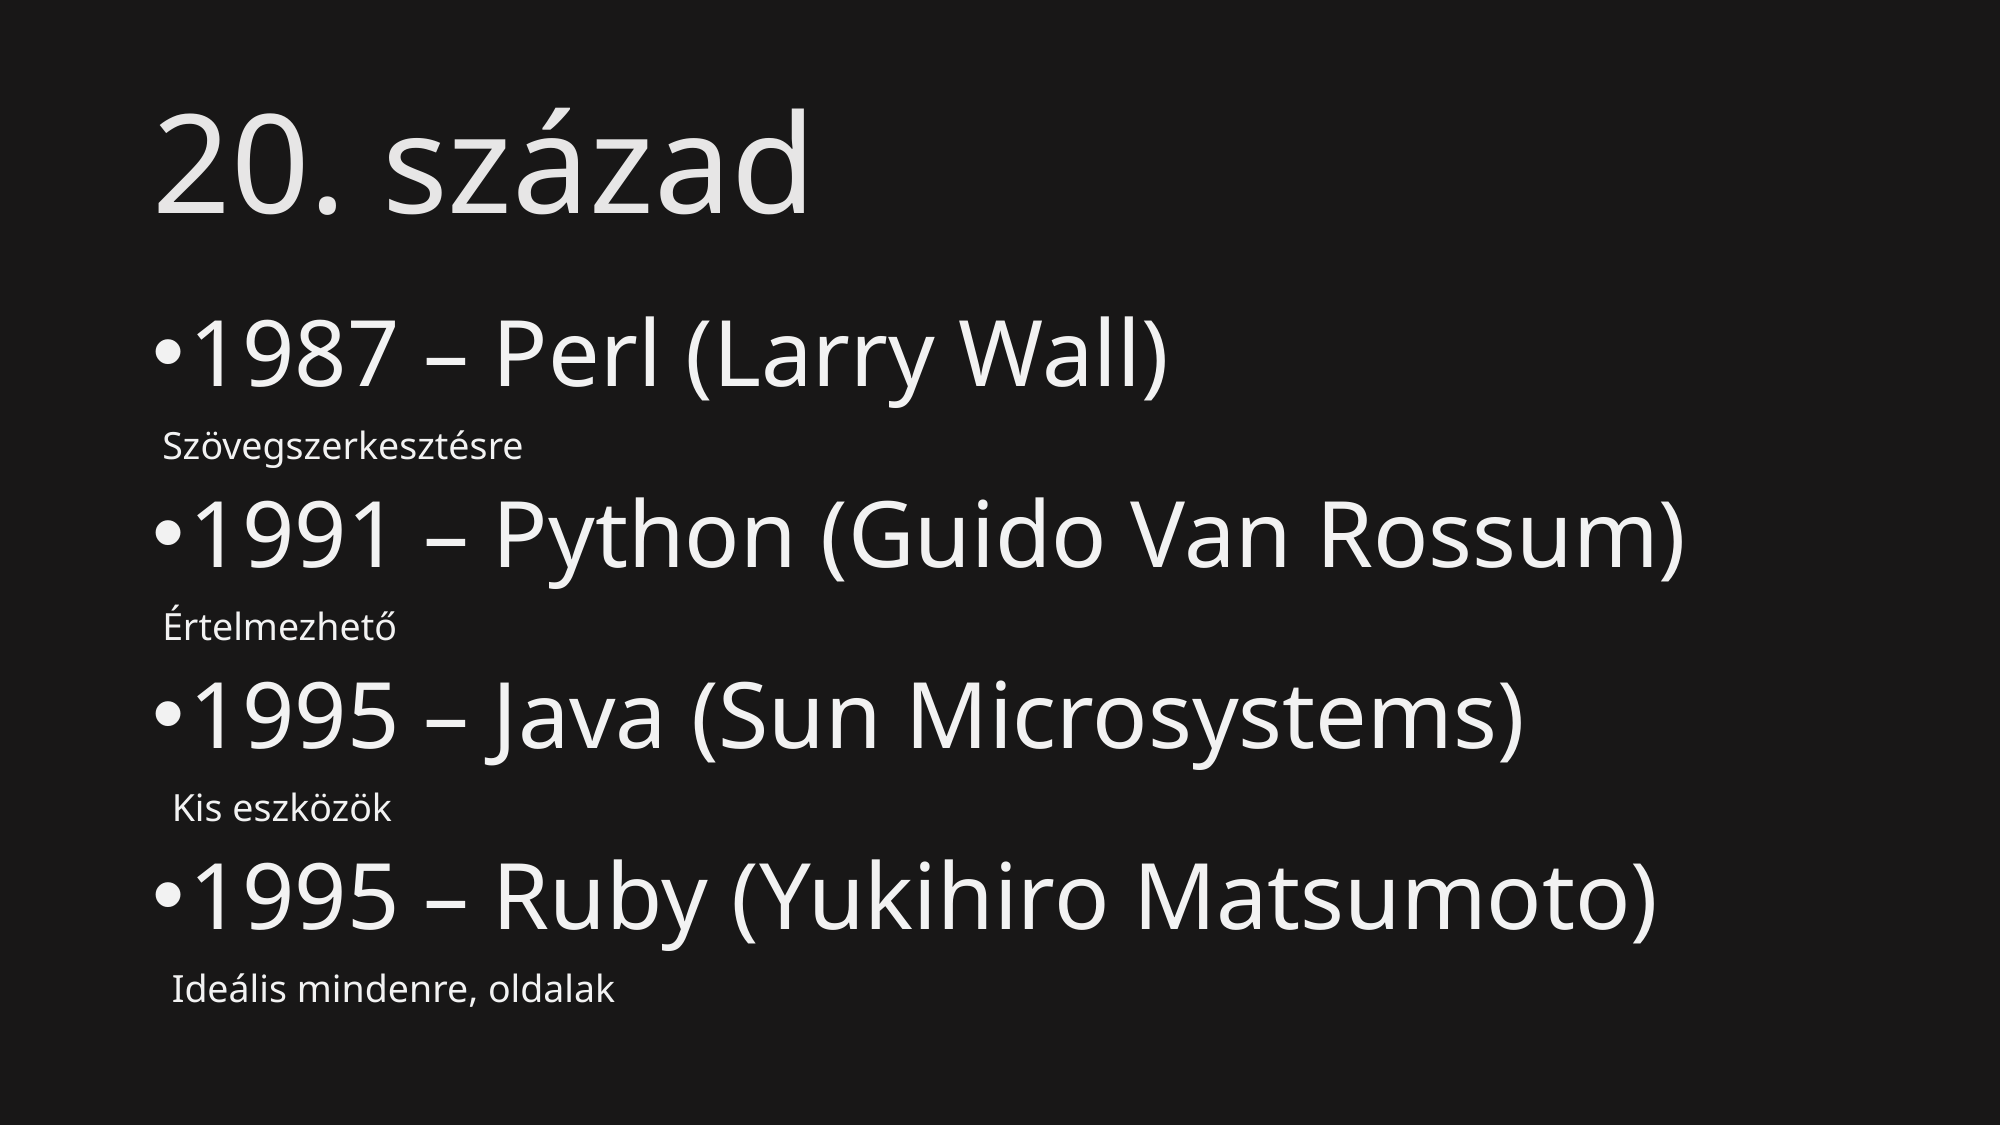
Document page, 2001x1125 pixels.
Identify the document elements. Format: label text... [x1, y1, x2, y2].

list 1987 – Perl (Larry Wall) Szövegszerkesztésre 1991 – Python (Guido Van Rossum) Értelmezhető 1995 – Java (Sun Microsystems) Kis eszközök 1995 – Ruby (Yukihiro Matsumoto) Ideális mindenre, oldalak [137, 299, 1863, 1072]
title 20. század [137, 59, 1863, 278]
